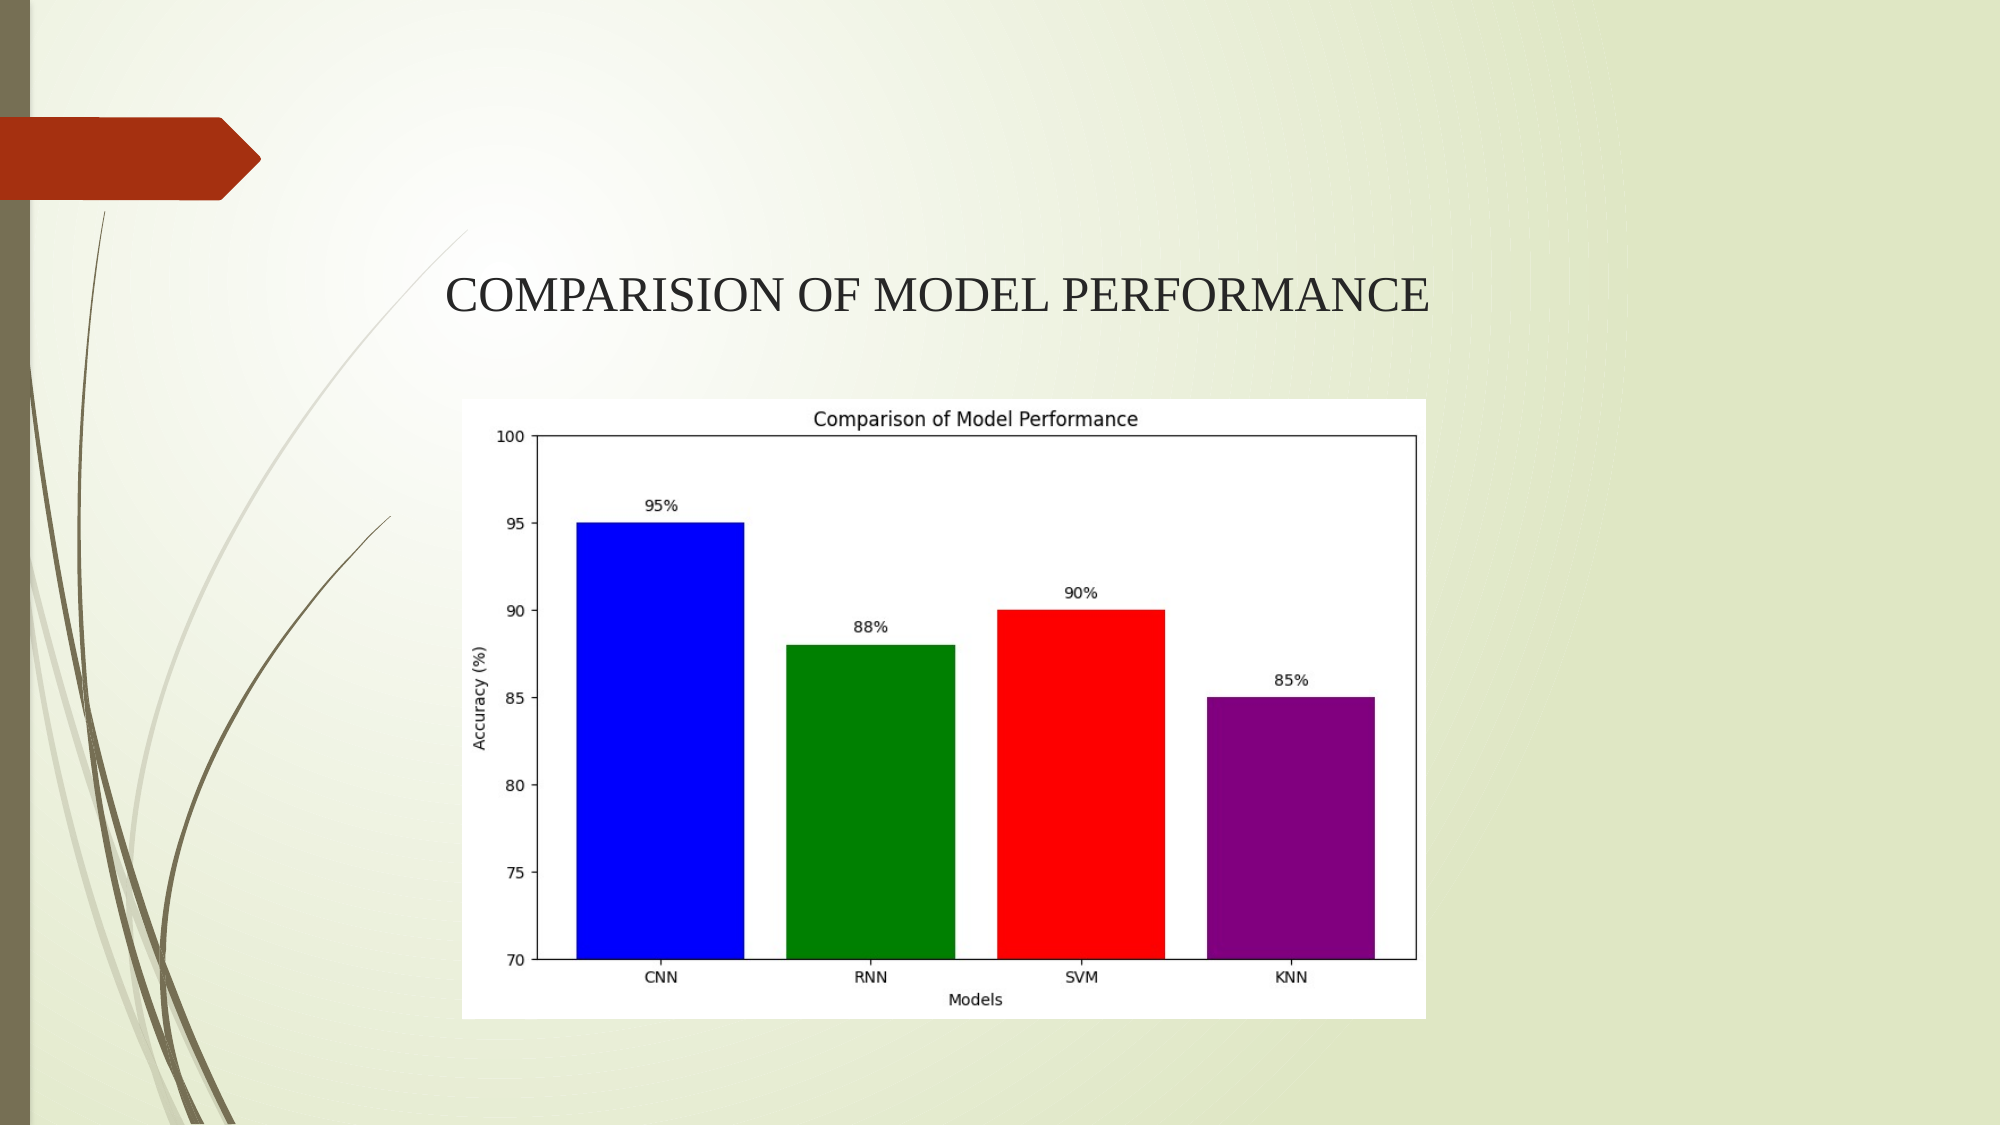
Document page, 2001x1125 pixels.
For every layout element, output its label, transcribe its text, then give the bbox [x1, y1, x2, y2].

title COMPARISION OF MODEL PERFORMANCE [430, 253, 1893, 464]
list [462, 399, 1426, 1020]
